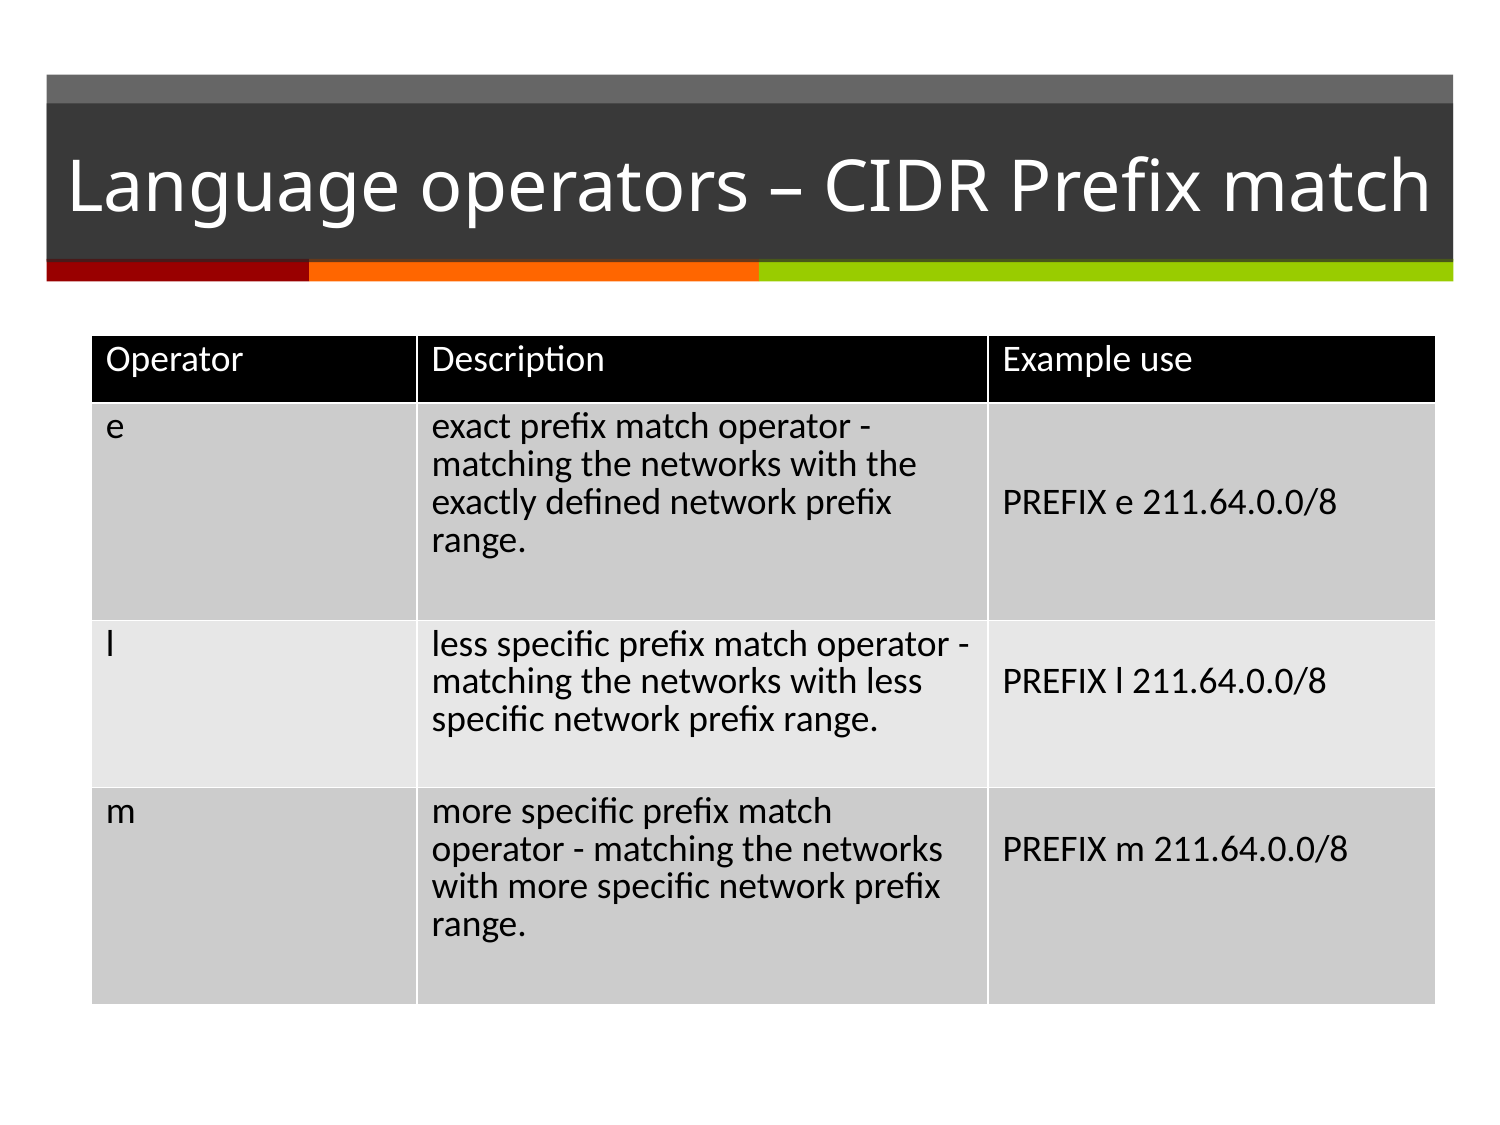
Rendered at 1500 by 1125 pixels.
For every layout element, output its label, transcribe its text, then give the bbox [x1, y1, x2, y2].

table_header Description [418, 336, 987, 402]
table_cell PREFIX l 211.64.0.0/8 [989, 621, 1435, 787]
table_cell PREFIX m 211.64.0.0/8 [989, 788, 1435, 1004]
table_cell l [92, 621, 416, 787]
table_cell PREFIX e 211.64.0.0/8 [989, 404, 1435, 620]
table_header Example use [989, 336, 1435, 402]
title Language operators – CIDR Preﬁx match [46, 103, 1454, 263]
table_cell m [92, 788, 416, 1004]
table_cell less speciﬁc preﬁx match operator - matching the networks with less speciﬁc network preﬁx range. [418, 621, 987, 787]
table_header Operator [92, 336, 416, 402]
table_cell exact preﬁx match operator - matching the networks with the exactly deﬁned network preﬁx range. [418, 404, 987, 620]
table_cell more speciﬁc preﬁx match operator - matching the networks with more speciﬁc network preﬁx range. [418, 788, 987, 1004]
table_cell e [92, 404, 416, 620]
